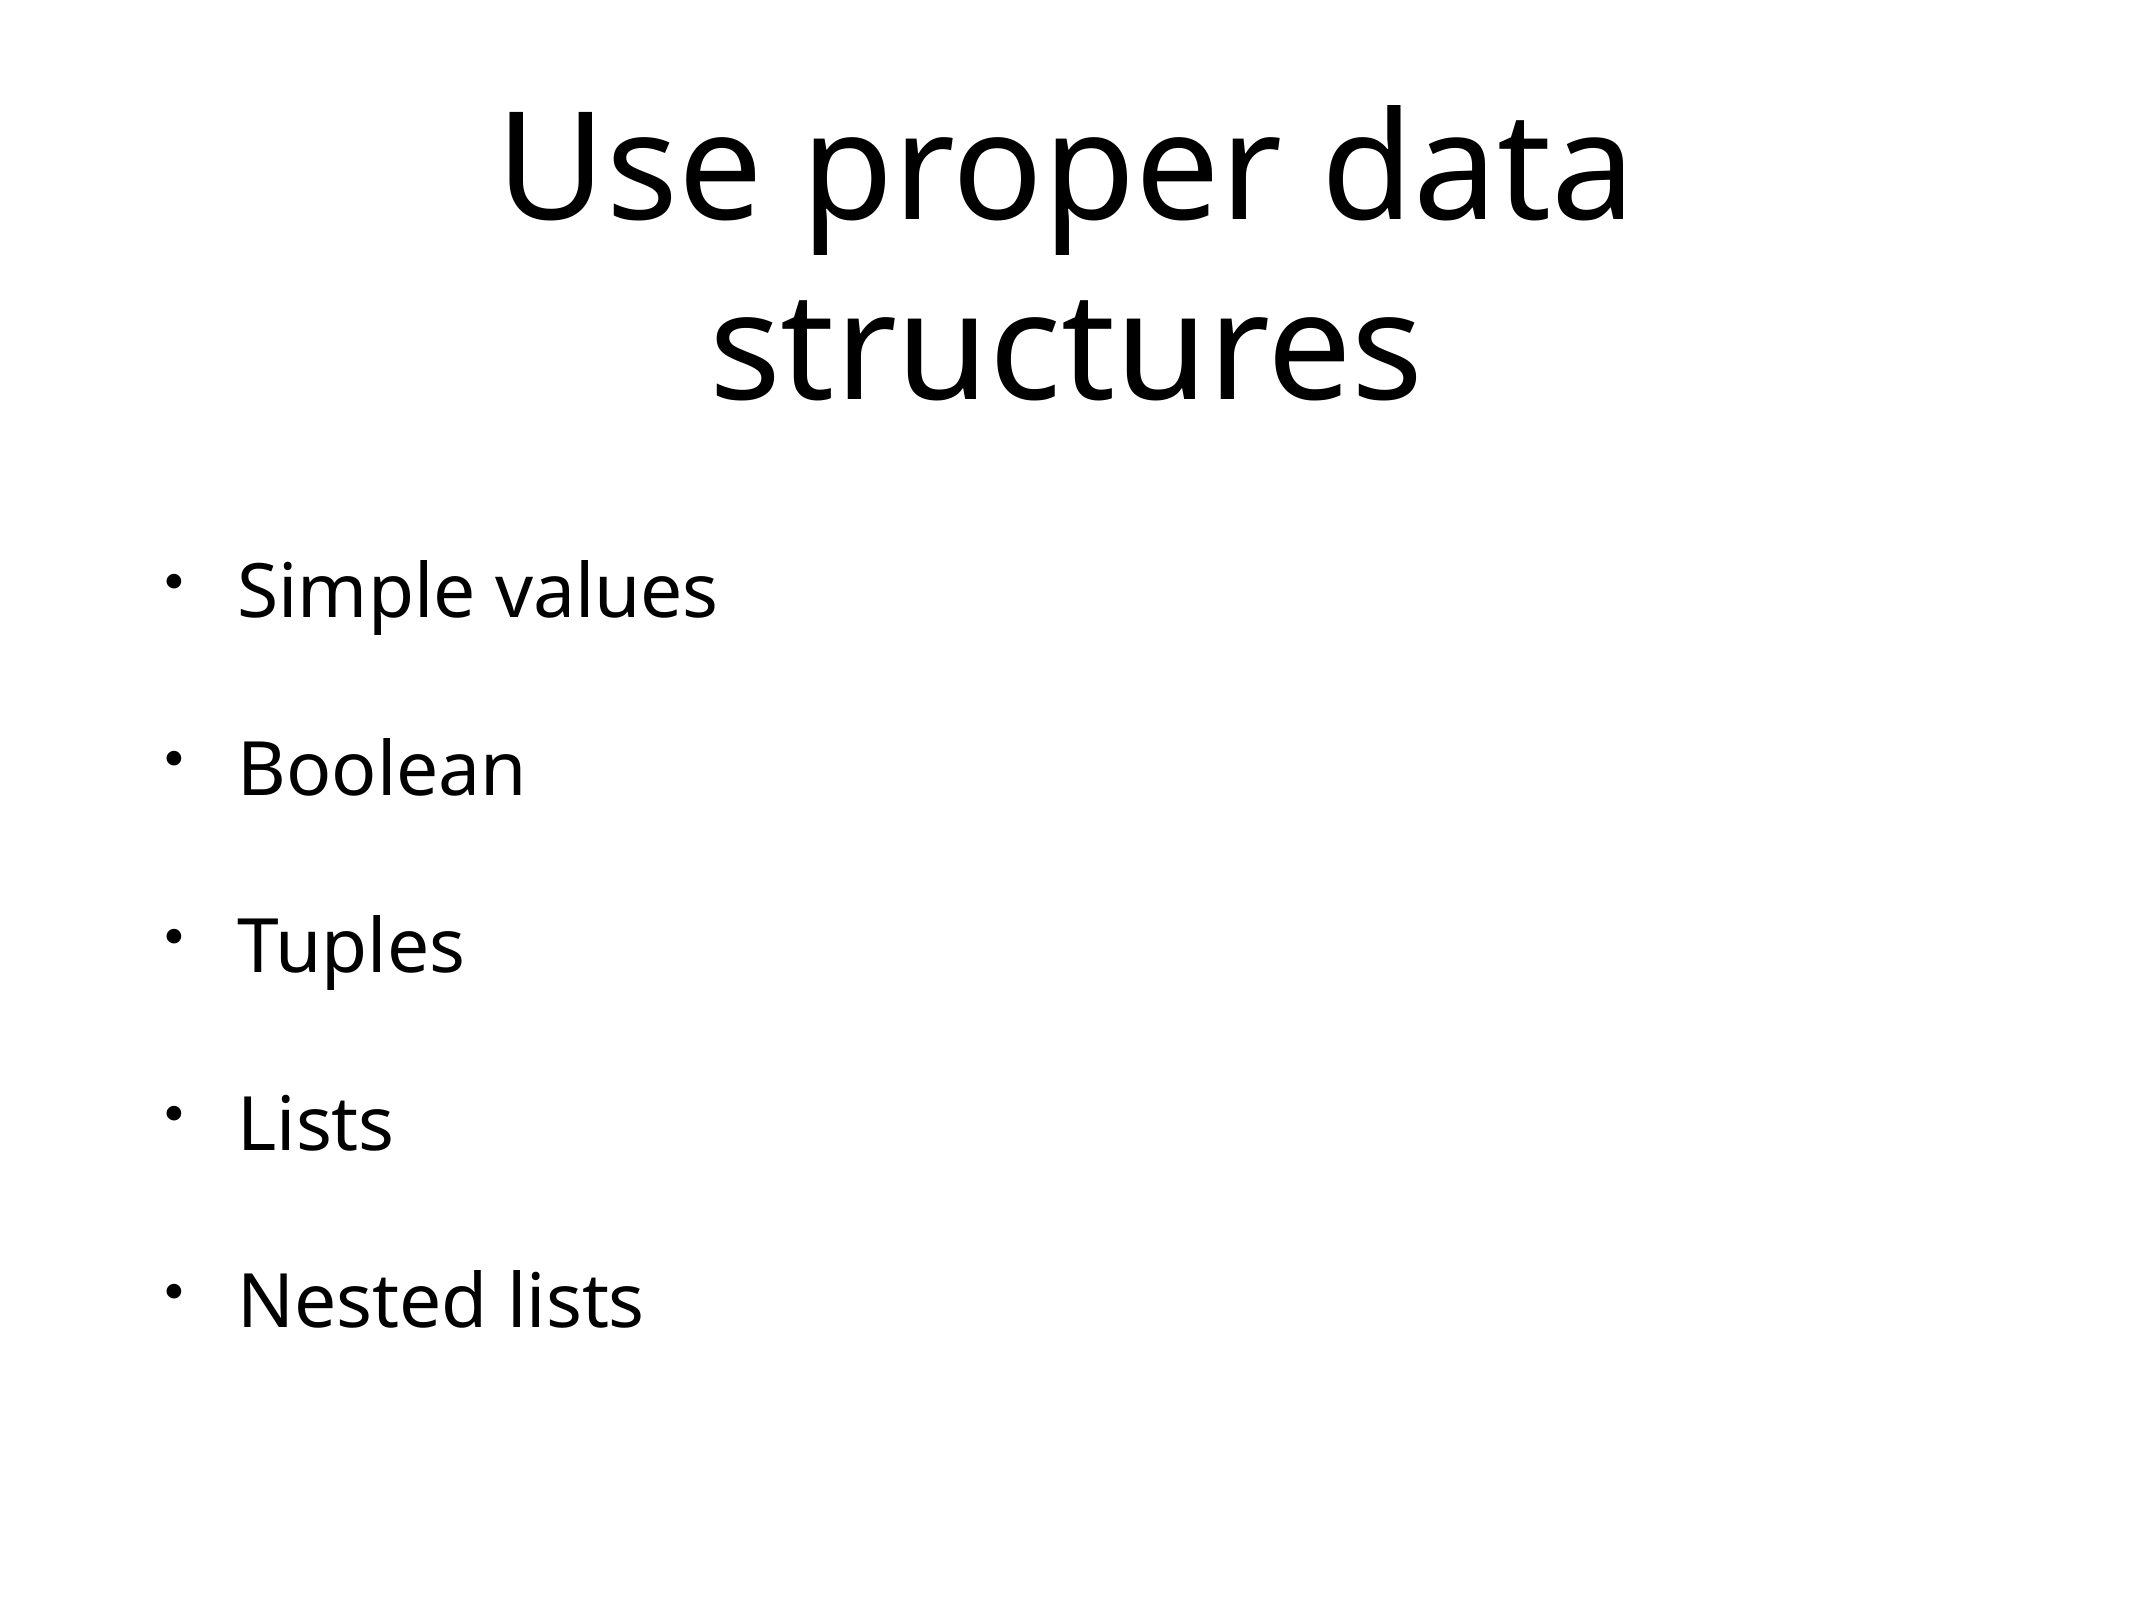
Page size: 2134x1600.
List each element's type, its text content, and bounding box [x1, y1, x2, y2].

list Simple values Boolean Tuples Lists Nested lists [155, 426, 1978, 1459]
title Use proper data structures [155, 72, 1978, 426]
